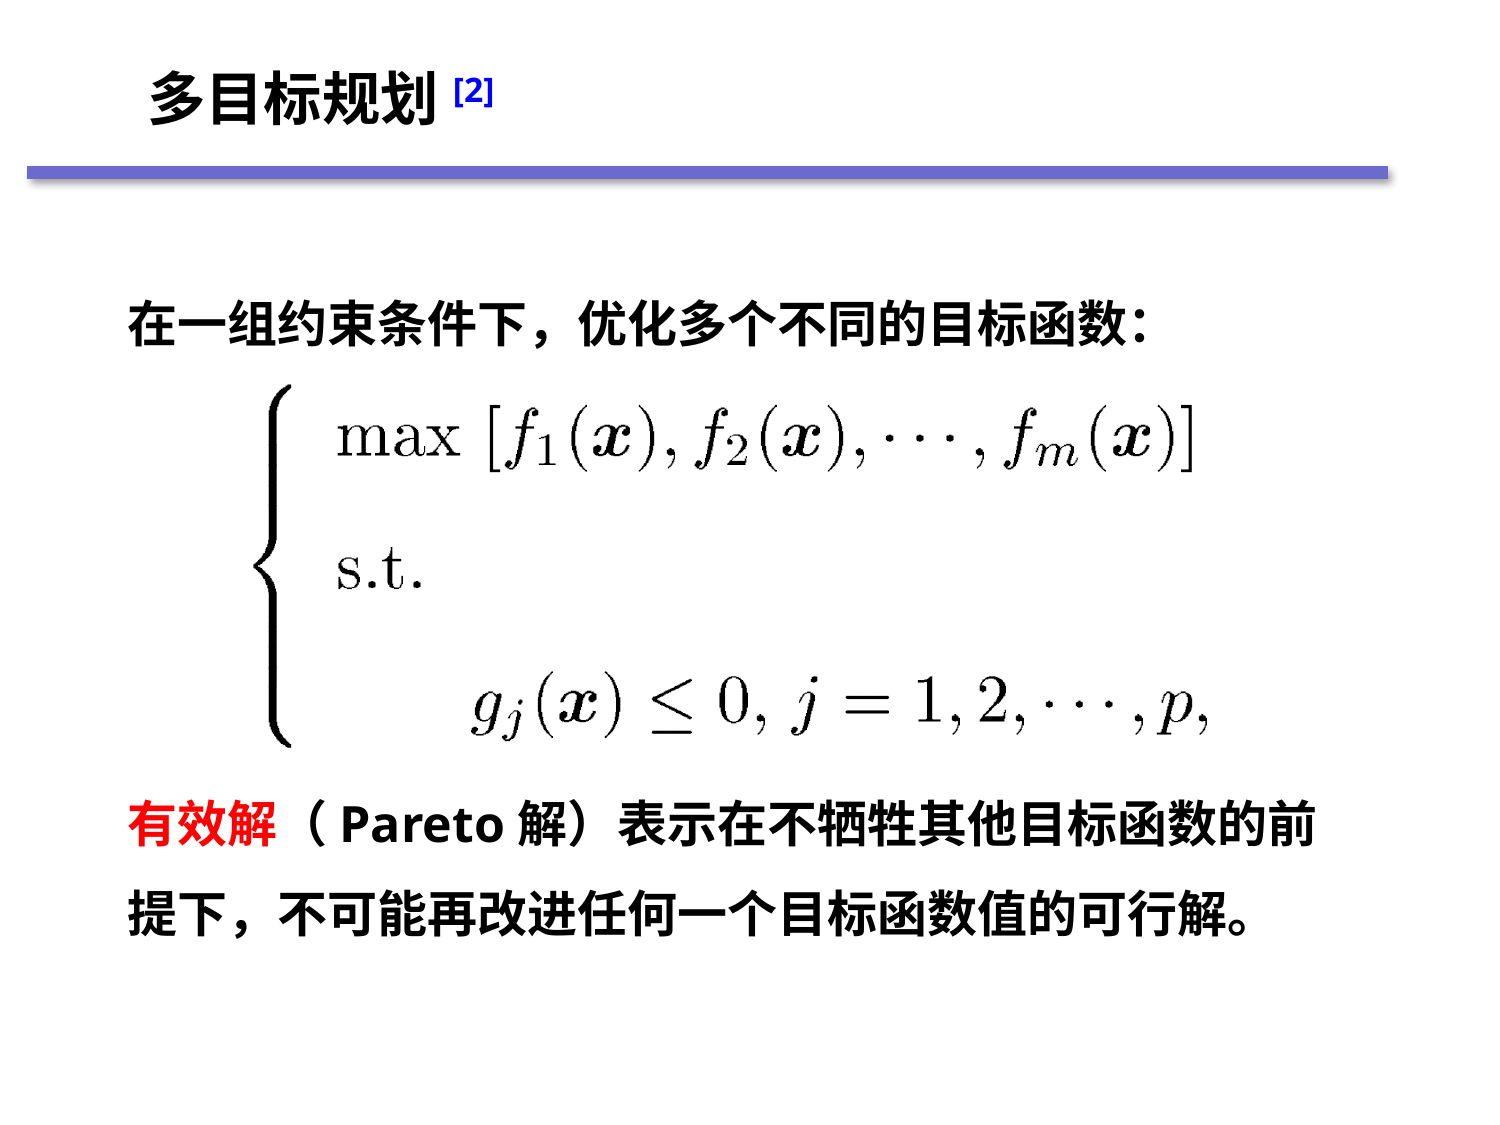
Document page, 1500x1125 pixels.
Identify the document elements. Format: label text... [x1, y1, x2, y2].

text_box 多目标规划[2] [132, 54, 526, 140]
list 在一组约束条件下，优化多个不同的目标函数： 有效解（Pareto解）表示在不牺牲其他目标函数的前提下，不可能再改进任何一个目标函数值的可行解。 [112, 255, 1377, 882]
picture [224, 368, 1258, 764]
